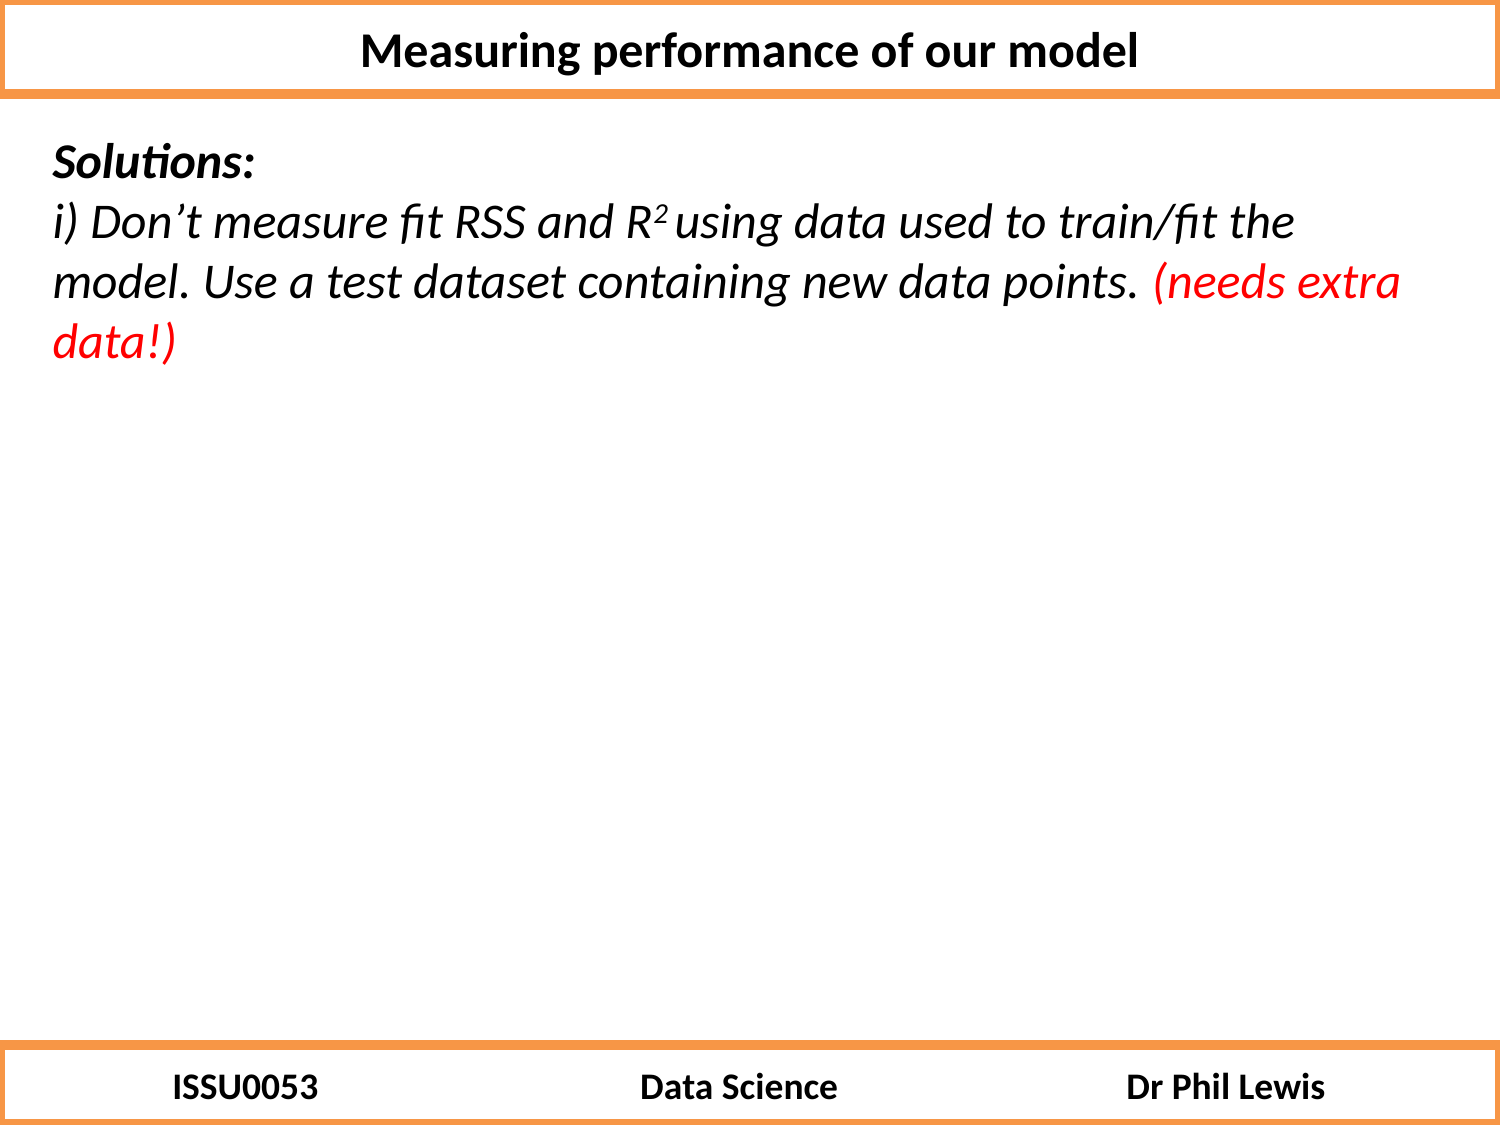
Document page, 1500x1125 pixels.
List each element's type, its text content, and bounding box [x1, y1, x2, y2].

text_box ISSU0053 Data Science Dr Phil Lewis [0, 1045, 1500, 1125]
text_box Measuring performance of our model [0, 0, 1500, 95]
text_box Solutions: i) Don’t measure fit RSS and R2 using data used to train/fit the model. Use a test dataset containing new data points. (needs extra data!) [37, 120, 1433, 462]
